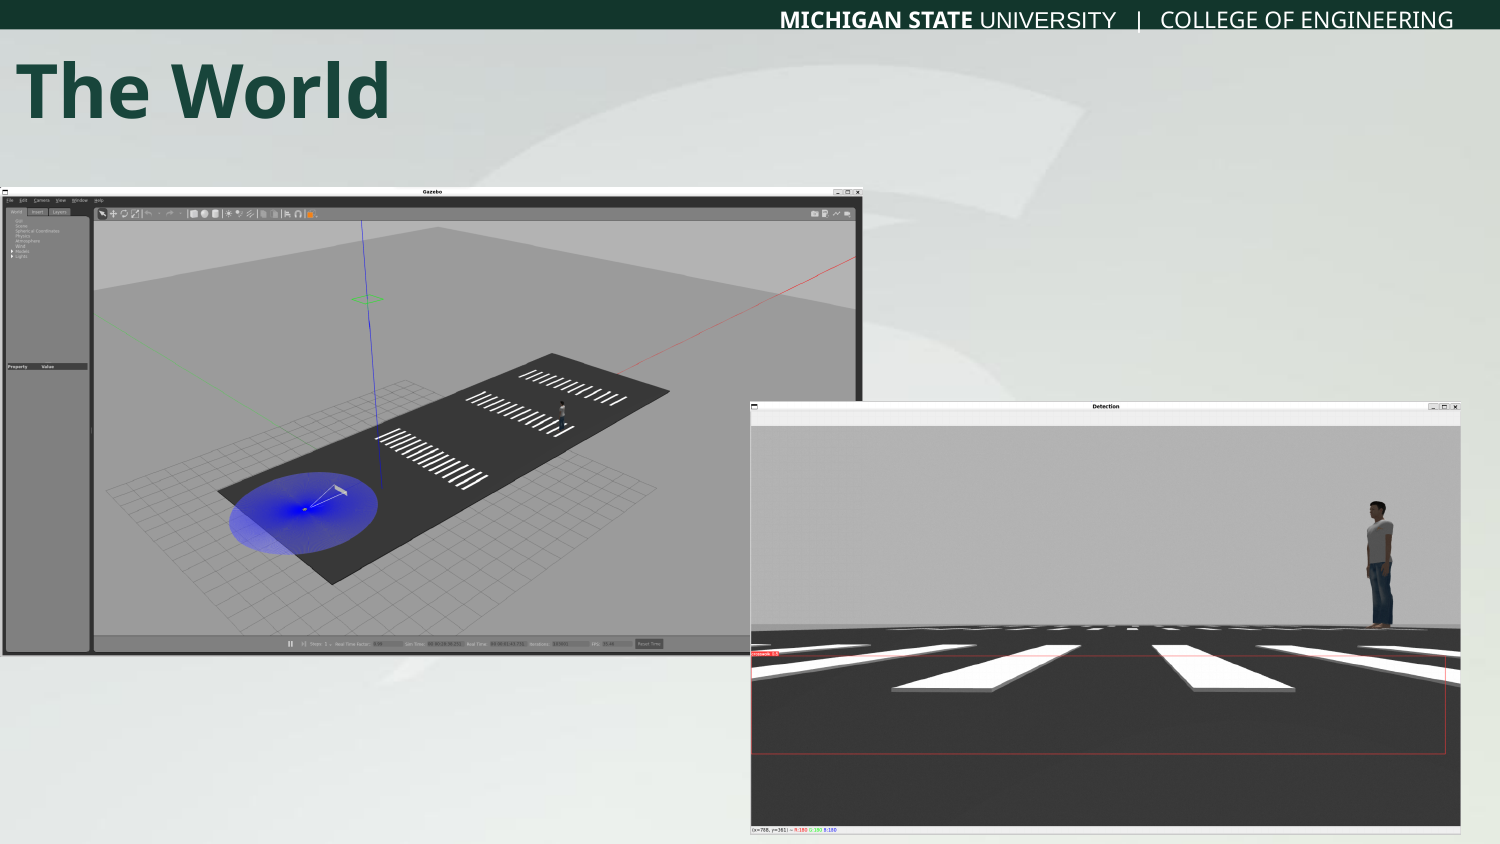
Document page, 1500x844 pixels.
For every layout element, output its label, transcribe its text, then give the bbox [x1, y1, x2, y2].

title The World [0, 35, 1275, 196]
picture [0, 30, 1500, 844]
